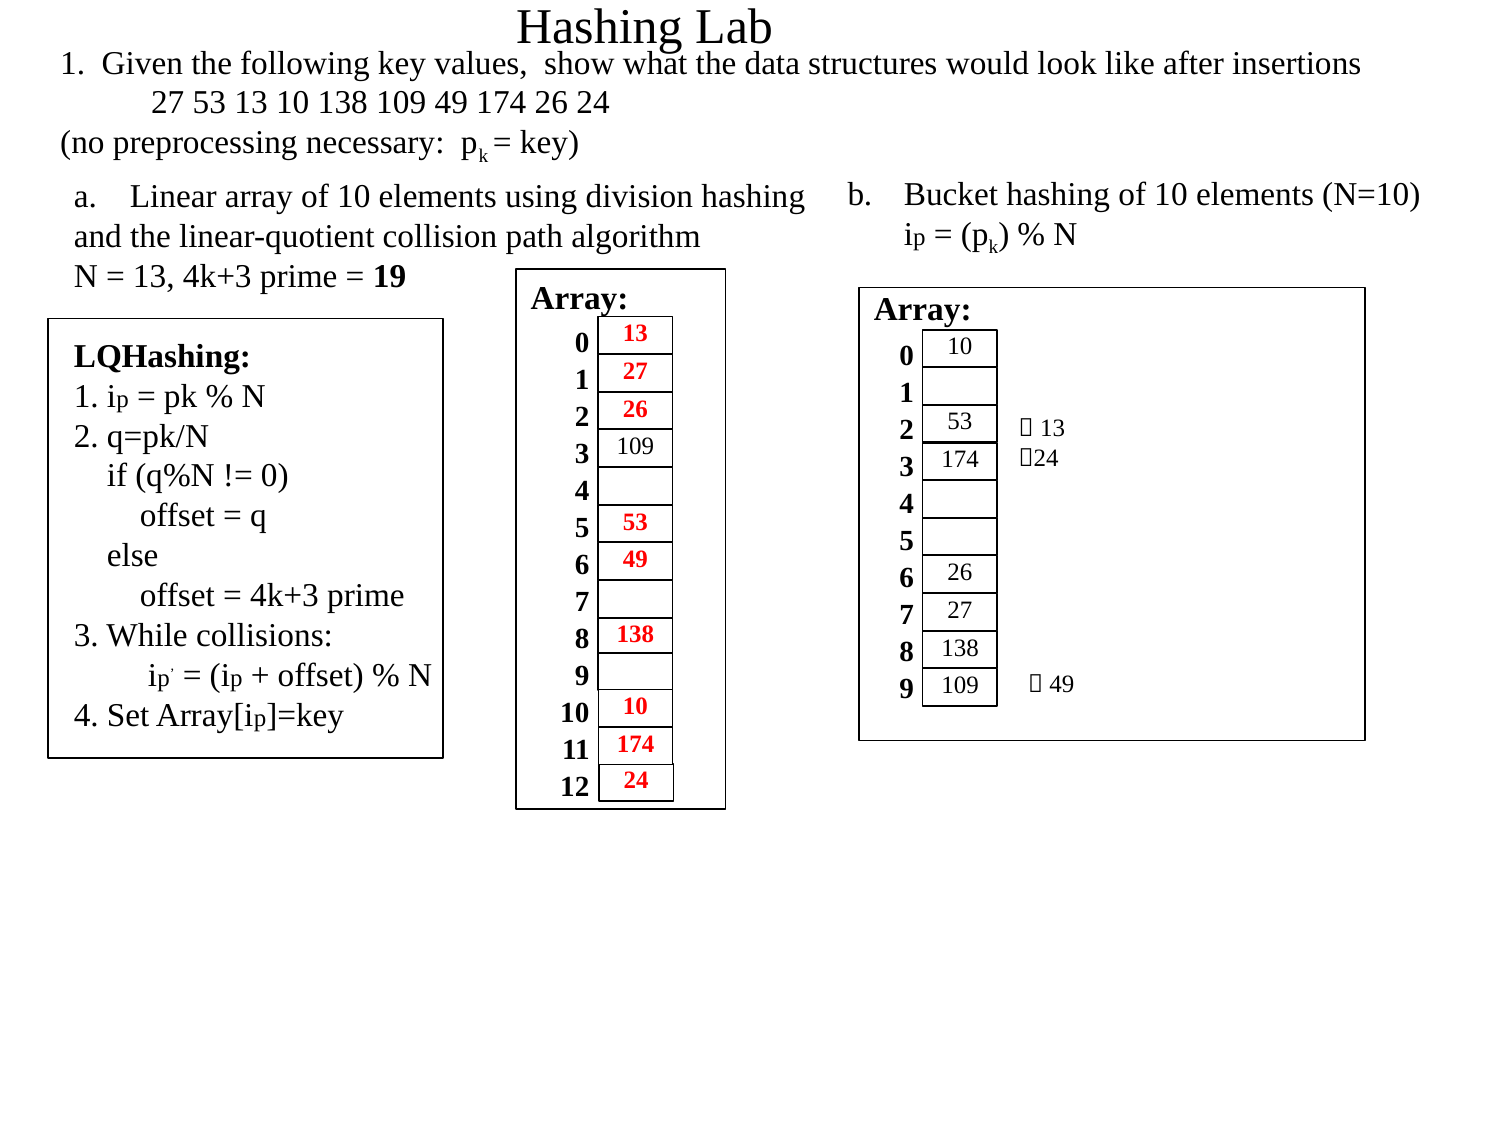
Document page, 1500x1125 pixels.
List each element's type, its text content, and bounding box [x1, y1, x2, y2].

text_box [544, 315, 674, 816]
text_box Linear array of 10 elements using division hashing and the linear-quotient collision path algorithm N = 13, 4k+3 prime = 19 LQHashing: 1. ip = pk % N 2. q=pk/N if (q%N != 0) offset = q else offset = 4k+3 prime 3. While collisions: ip’ = (ip + offset) % N 4. Set Array[ip]=key [58, 166, 822, 821]
text_box Array: [515, 268, 726, 809]
text_box  13 24 [1003, 404, 1182, 479]
text_box  49 [1013, 660, 1136, 706]
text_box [883, 328, 998, 717]
text_box 1. Given the following key values, show what the data structures would look like after insertions 27 53 13 10 138 109 49 174 26 24 (no preprocessing necessary: pk = key) [45, 33, 1415, 174]
text_box Bucket hashing of 10 elements (N=10) ip = (pk) % N [832, 164, 1443, 385]
text_box Hashing Lab [501, 0, 789, 62]
text_box [47, 318, 443, 758]
text_box Array: [858, 287, 1365, 741]
